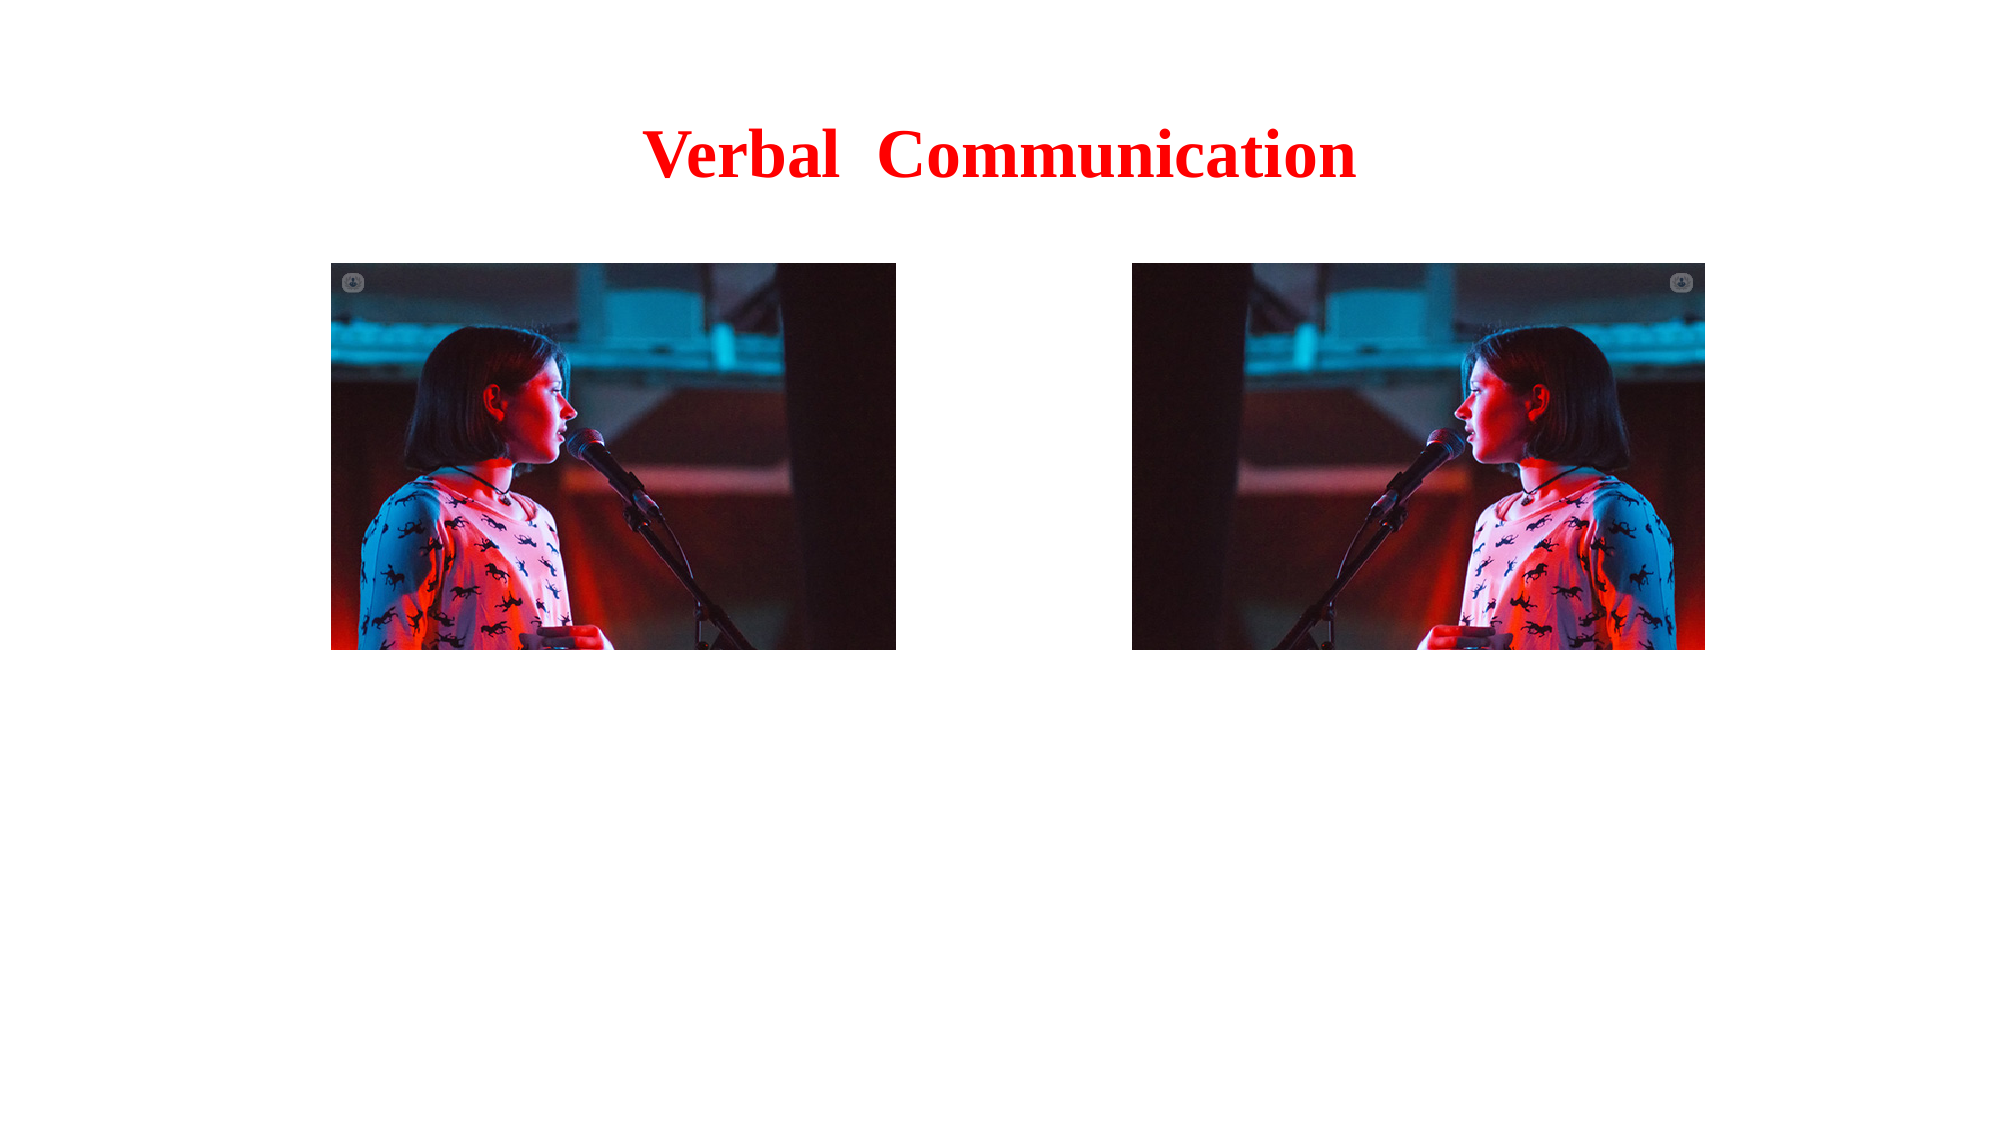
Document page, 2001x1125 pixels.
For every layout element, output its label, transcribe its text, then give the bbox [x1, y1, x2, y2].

picture [1132, 263, 1705, 650]
picture [382, 525, 388, 533]
title Verbal Communication [249, 109, 1750, 201]
picture [331, 263, 896, 650]
picture [1646, 525, 1652, 533]
